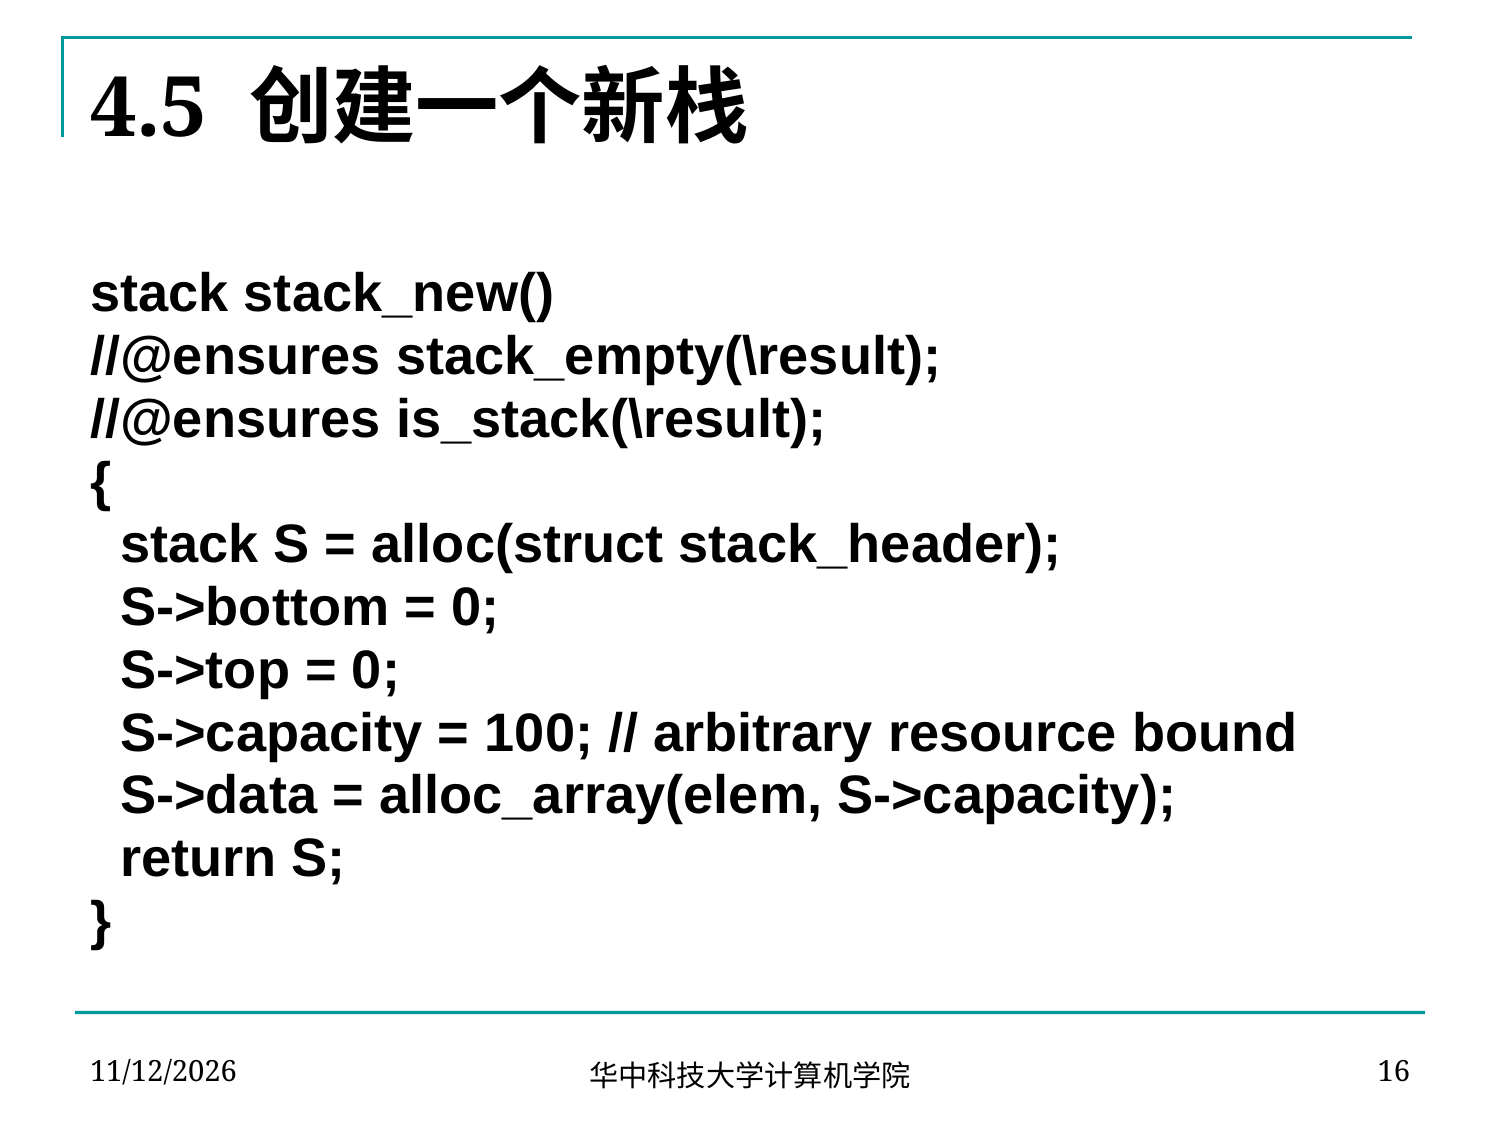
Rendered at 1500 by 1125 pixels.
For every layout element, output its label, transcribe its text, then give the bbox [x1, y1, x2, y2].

slide_number 16 [1074, 1024, 1425, 1100]
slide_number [75, 1024, 425, 1100]
title 4.5 创建一个新栈 [75, 45, 1425, 233]
list stack stack_new() //@ensures stack_empty(\result); //@ensures is_stack(\result); { stack S = alloc(struct stack_header); S->bottom = 0; S->top = 0; S->capacity = 100; // arbitrary resource bound S->data = alloc_array(elem, S->capacity); return S; } [75, 262, 1425, 1006]
footer 华中科技大学计算机学院 [512, 1025, 988, 1100]
